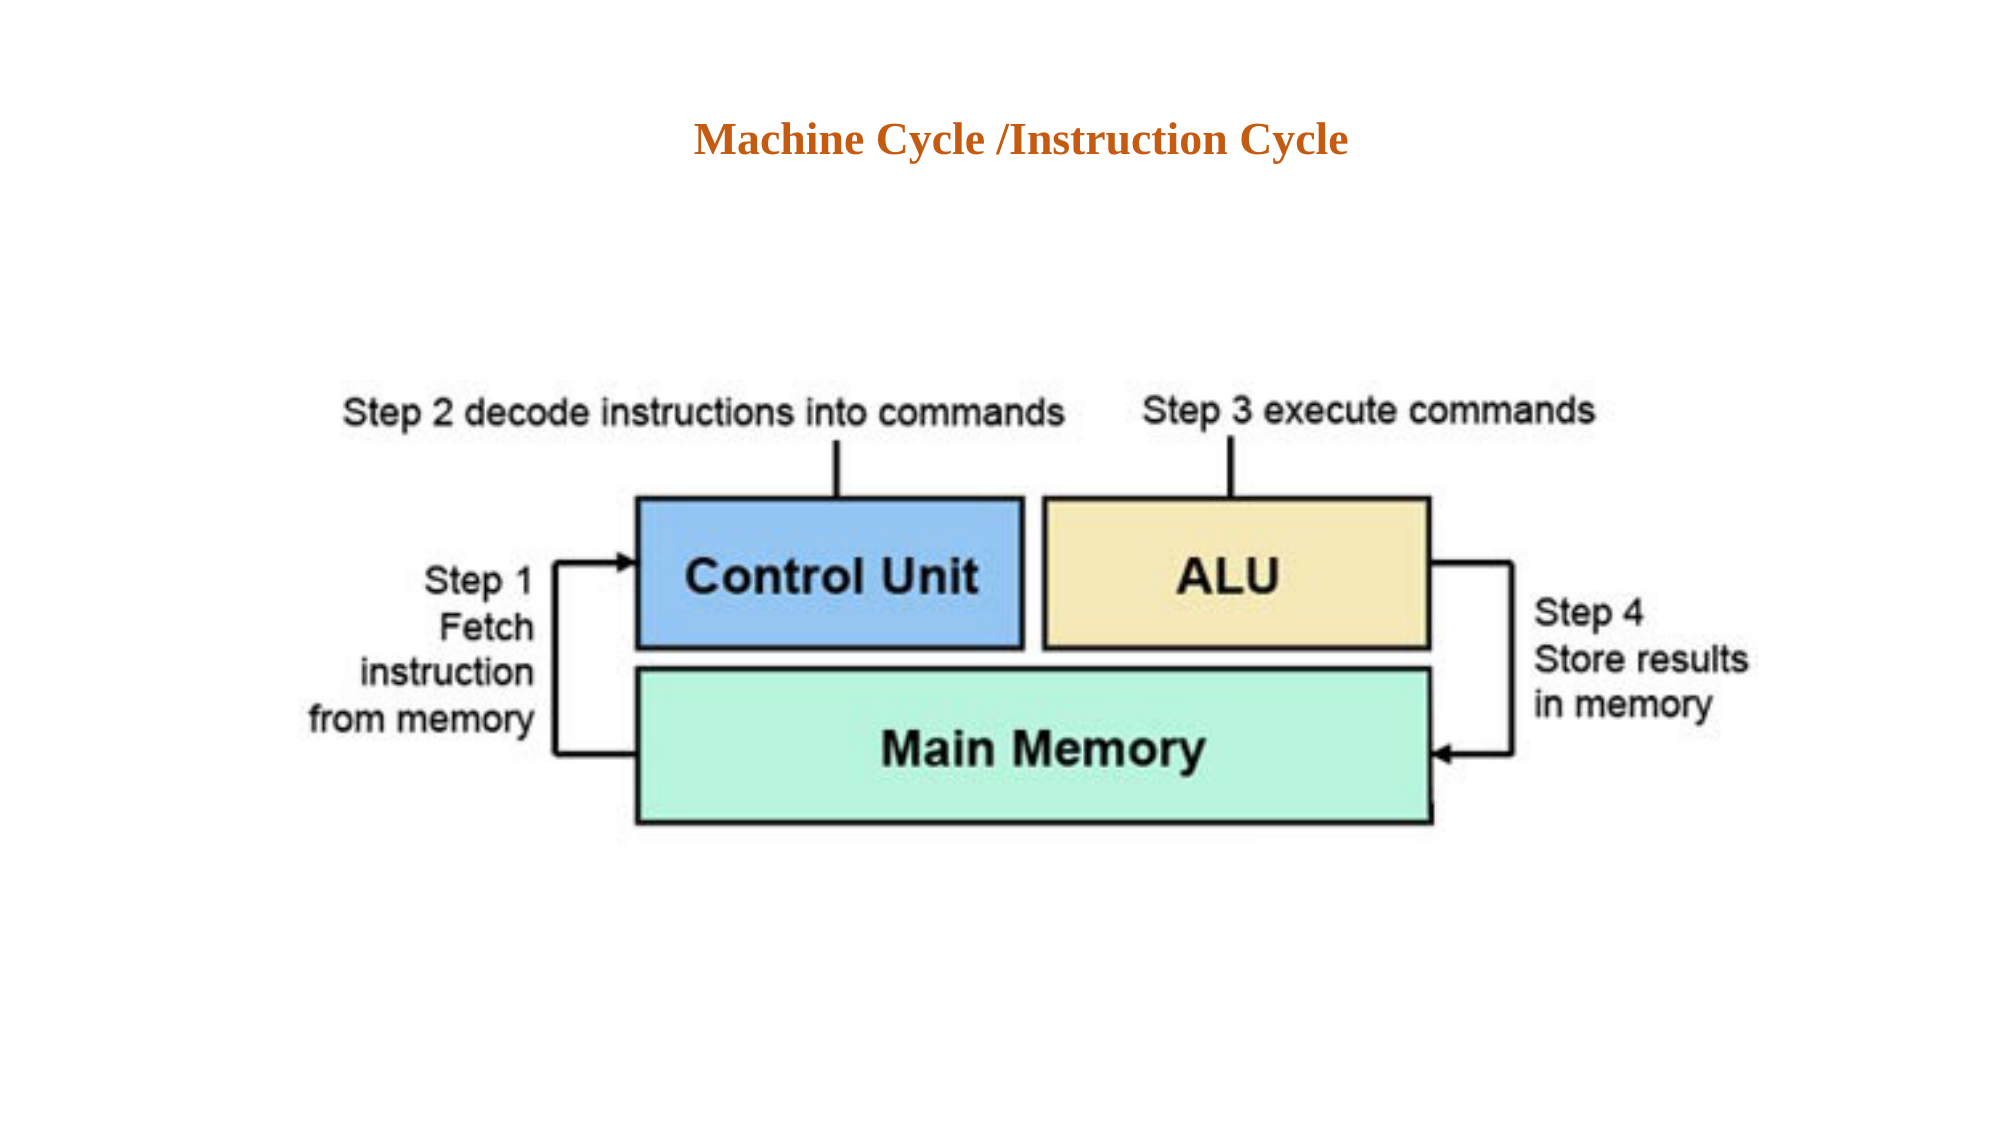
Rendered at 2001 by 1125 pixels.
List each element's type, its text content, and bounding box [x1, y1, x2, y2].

picture [278, 380, 1765, 845]
text_box Machine Cycle /Instruction Cycle [679, 101, 1364, 172]
